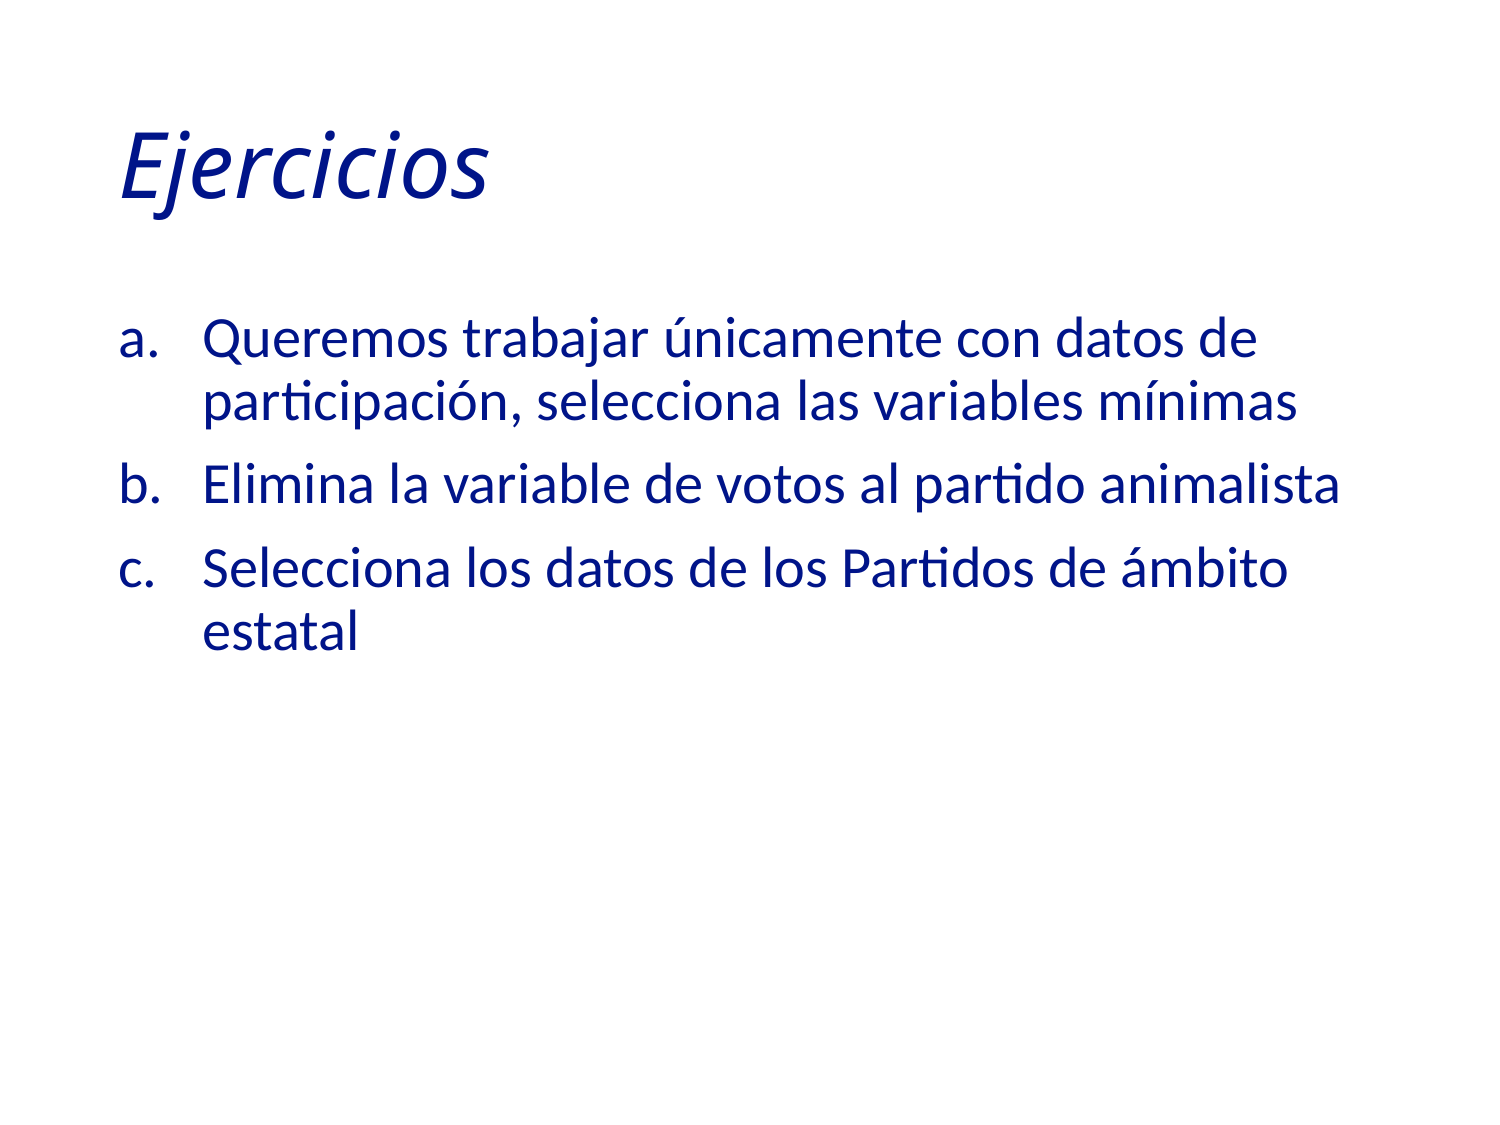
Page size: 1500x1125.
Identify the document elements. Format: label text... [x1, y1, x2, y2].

title Ejercicios [103, 59, 1397, 278]
list Queremos trabajar únicamente con datos de participación, selecciona las variables mínimas Elimina la variable de votos al partido animalista Selecciona los datos de los Partidos de ámbito estatal [103, 299, 1397, 1014]
